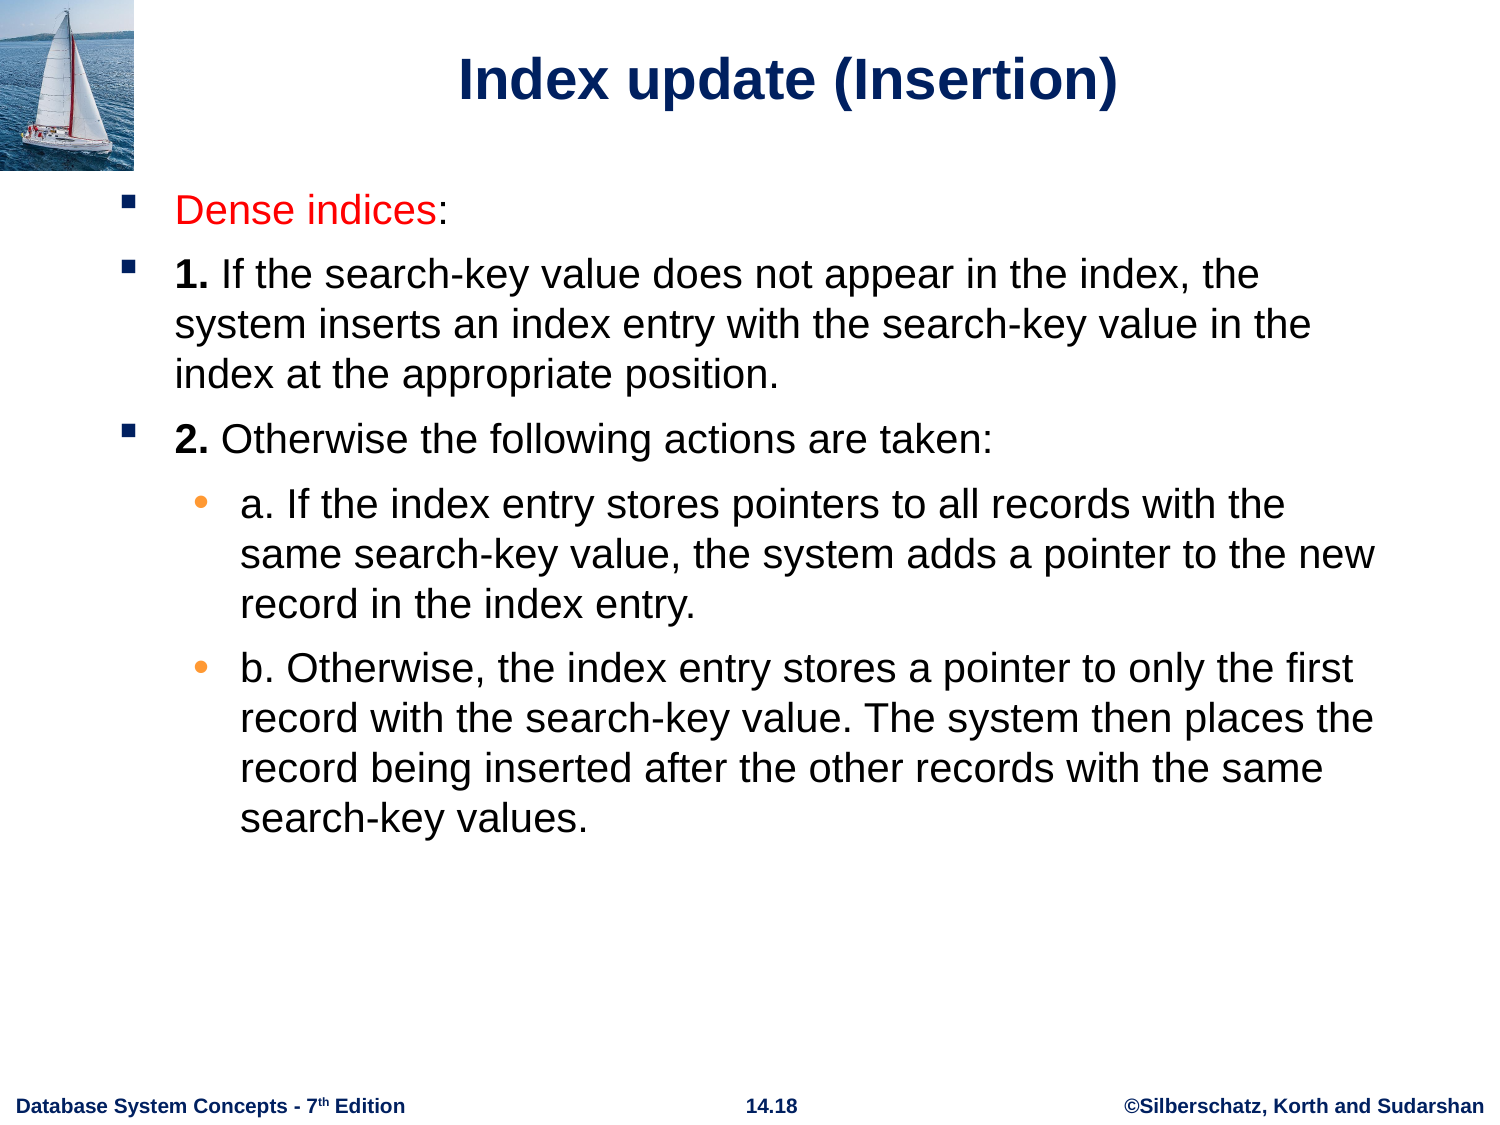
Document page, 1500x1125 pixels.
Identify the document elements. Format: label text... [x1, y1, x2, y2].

list Dense indices: 1. If the search-key value does not appear in the index, the system inserts an index entry with the search-key value in the index at the appropriate position. 2. Otherwise the following actions are taken: a. If the index entry stores pointers to all records with the same search-key value, the system adds a pointer to the new record in the index entry. b. Otherwise, the index entry stores a pointer to only the first record with the search-key value. The system then places the record being inserted after the other records with the same search-key values. [103, 175, 1397, 1039]
picture [0, 0, 134, 171]
title Index update (Insertion) [125, 18, 1452, 120]
